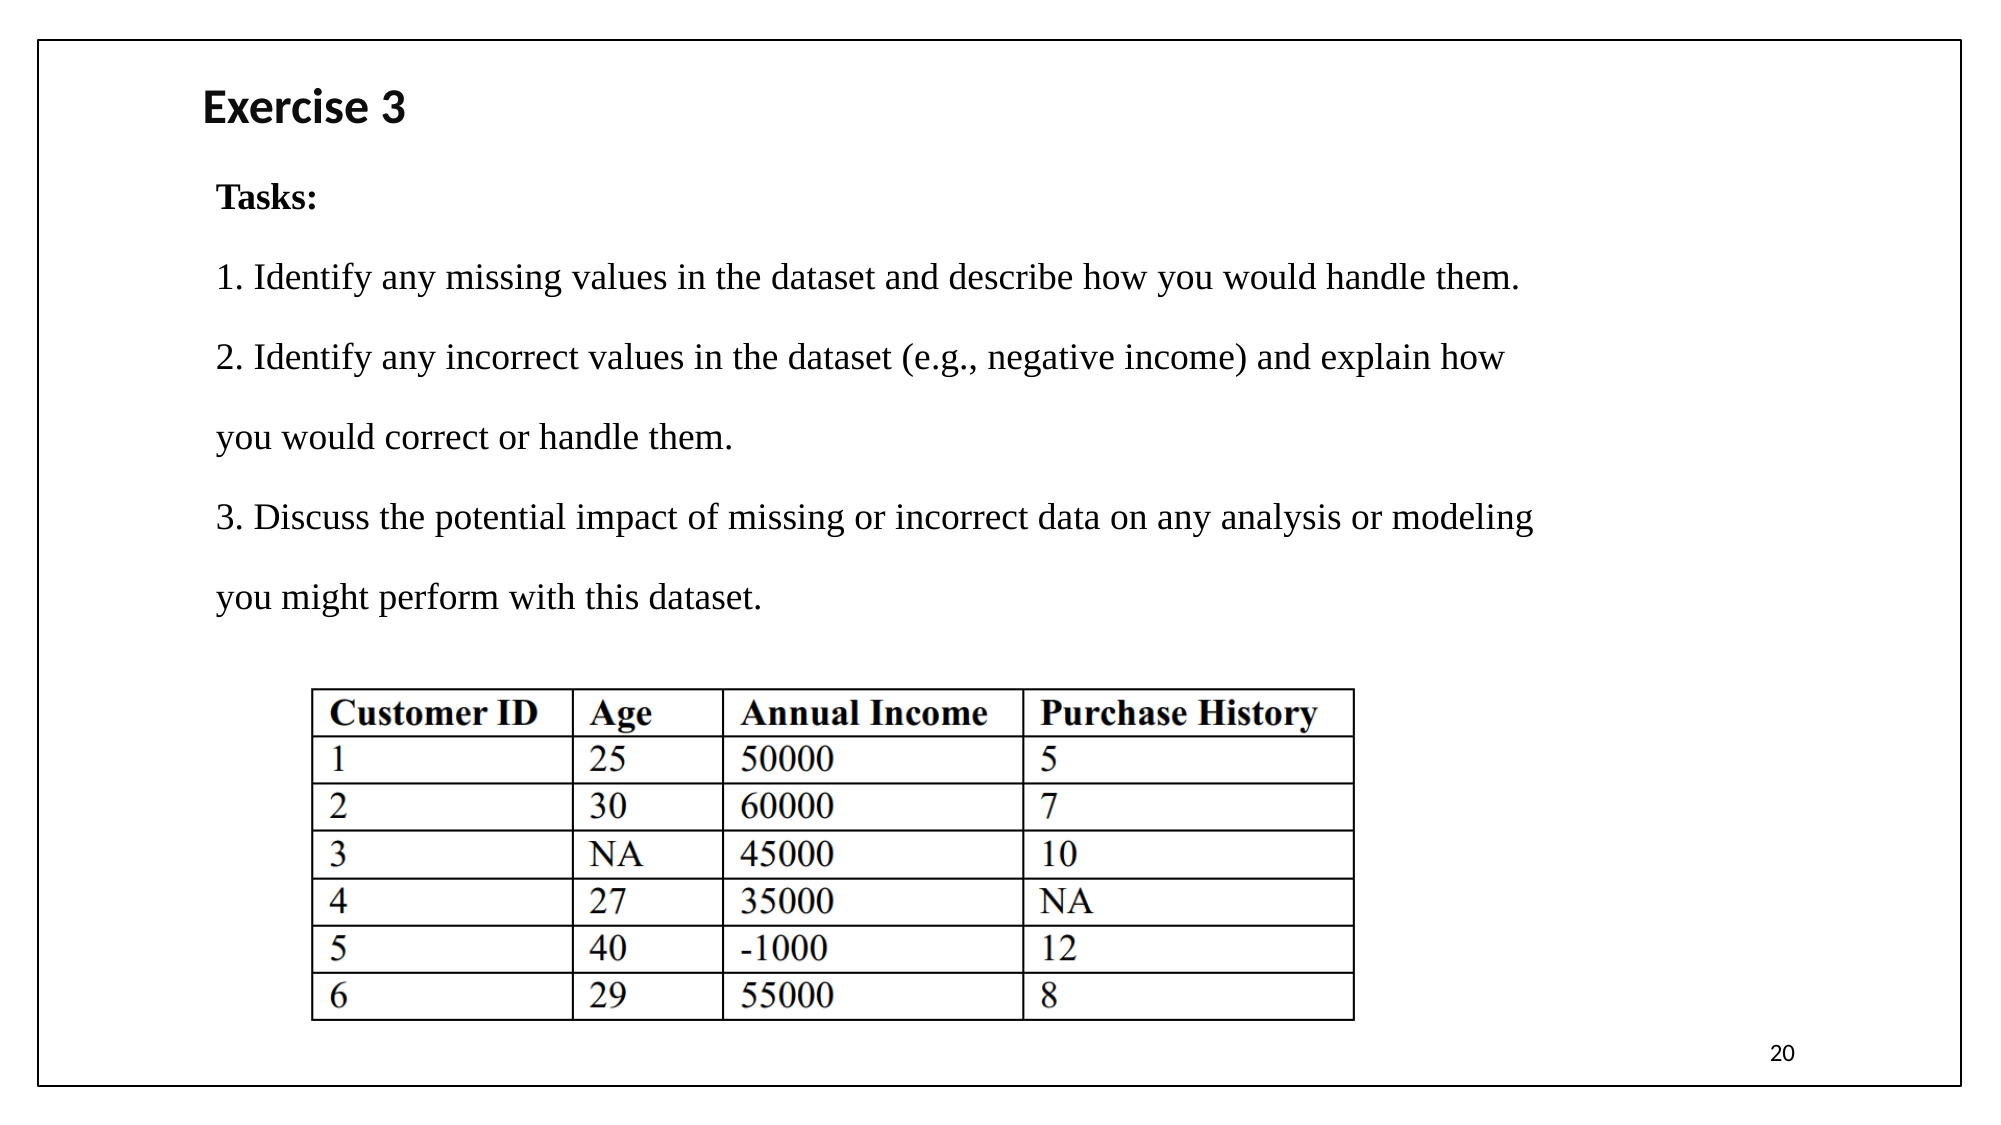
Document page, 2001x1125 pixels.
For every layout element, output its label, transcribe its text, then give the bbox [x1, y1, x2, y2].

text_box Exercise 3 [187, 56, 1808, 159]
list Tasks: 1. Identify any missing values in the dataset and describe how you would handle them. 2. Identify any incorrect values in the dataset (e.g., negative income) and explain how you would correct or handle them. 3. Discuss the potential impact of missing or incorrect data on any analysis or modeling you might perform with this dataset. [187, 141, 1877, 980]
slide_number 20 [1530, 1021, 1811, 1081]
picture [306, 682, 1357, 1022]
